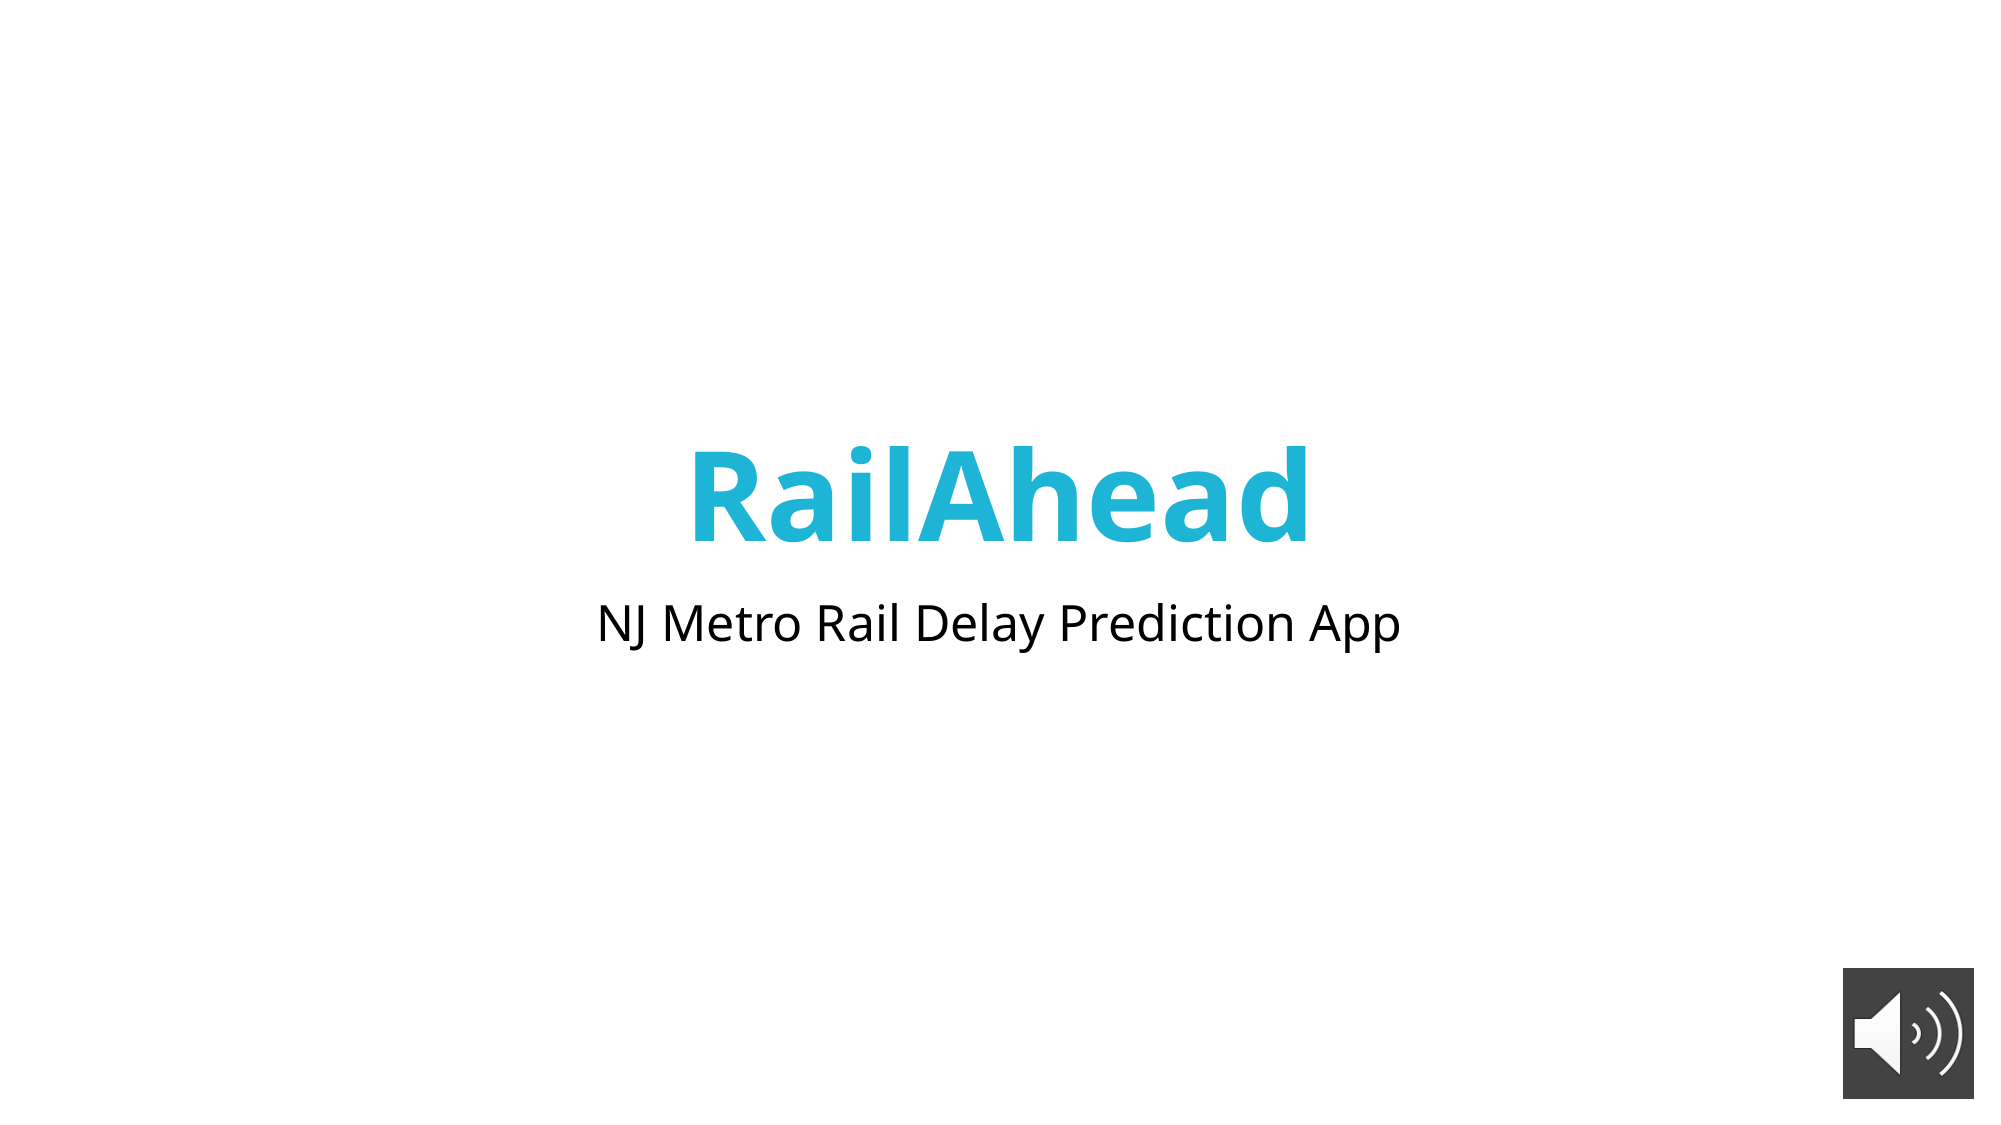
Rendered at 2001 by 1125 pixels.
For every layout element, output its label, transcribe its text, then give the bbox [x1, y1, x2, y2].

title RailAhead [249, 184, 1750, 576]
subtitle NJ Metro Rail Delay Prediction App [249, 590, 1750, 863]
picture [1841, 966, 1976, 1101]
